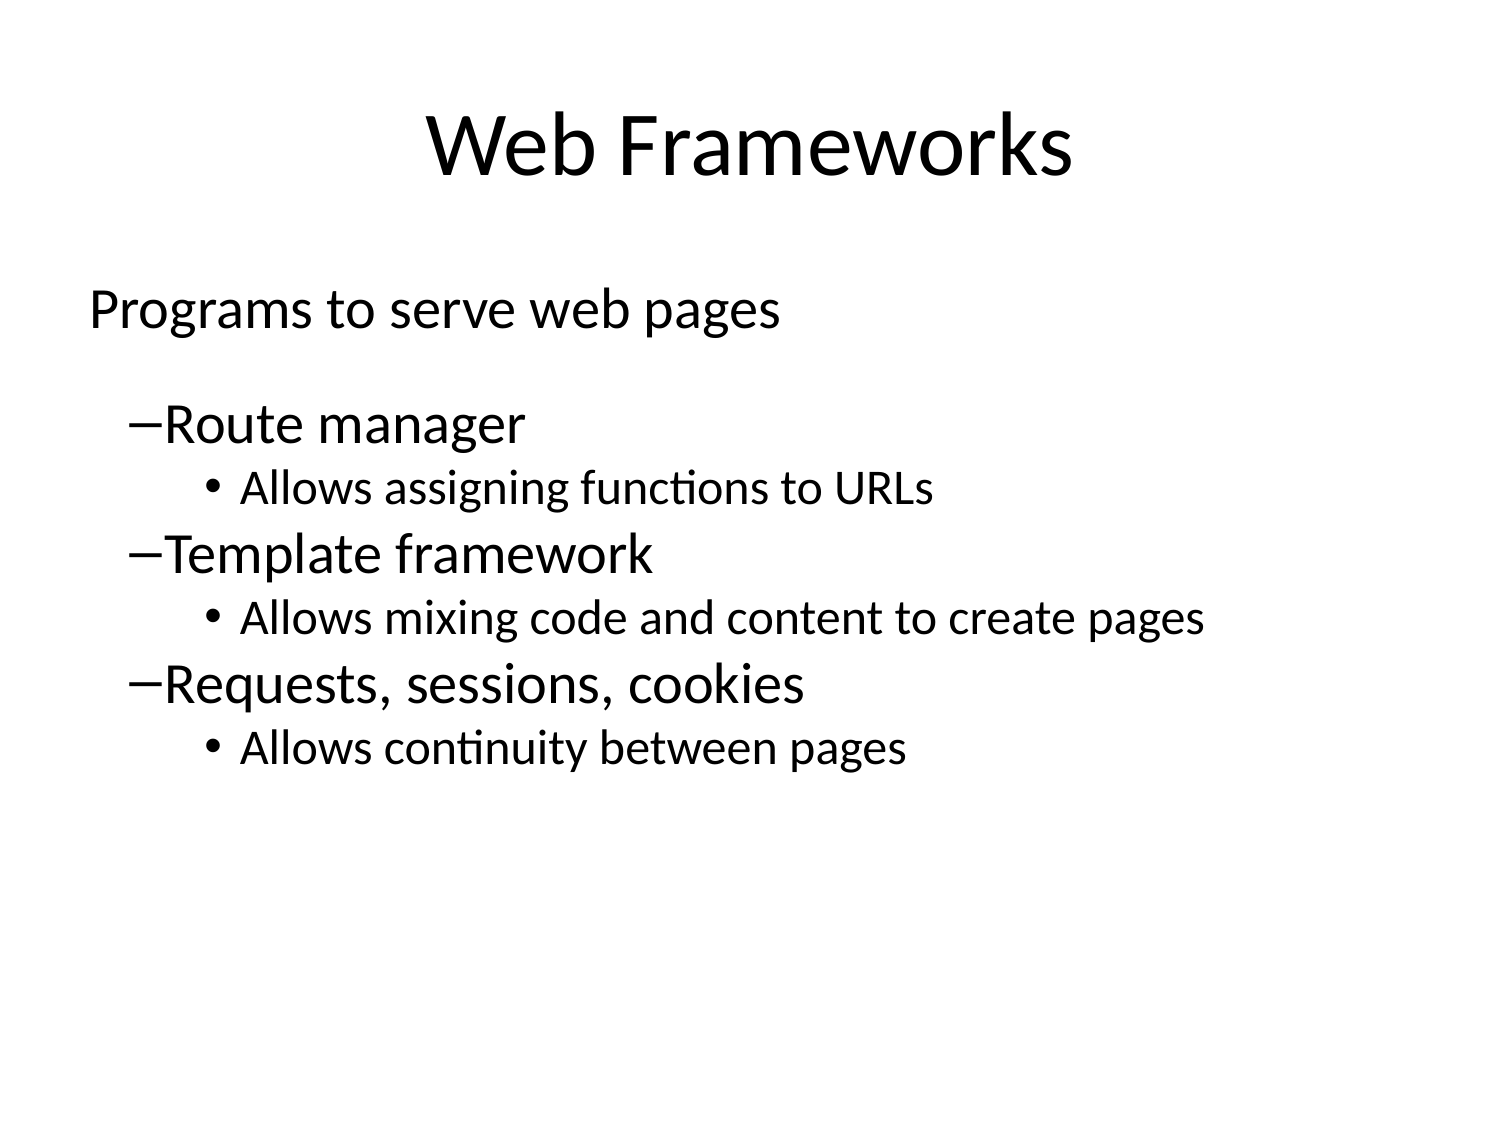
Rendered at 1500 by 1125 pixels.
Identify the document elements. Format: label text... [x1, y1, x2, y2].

text_box Programs to serve web pages Route manager Allows assigning functions to URLs Template framework Allows mixing code and content to create pages Requests, sessions, cookies Allows continuity between pages [75, 262, 1425, 1005]
text_box Web Frameworks [75, 45, 1425, 233]
